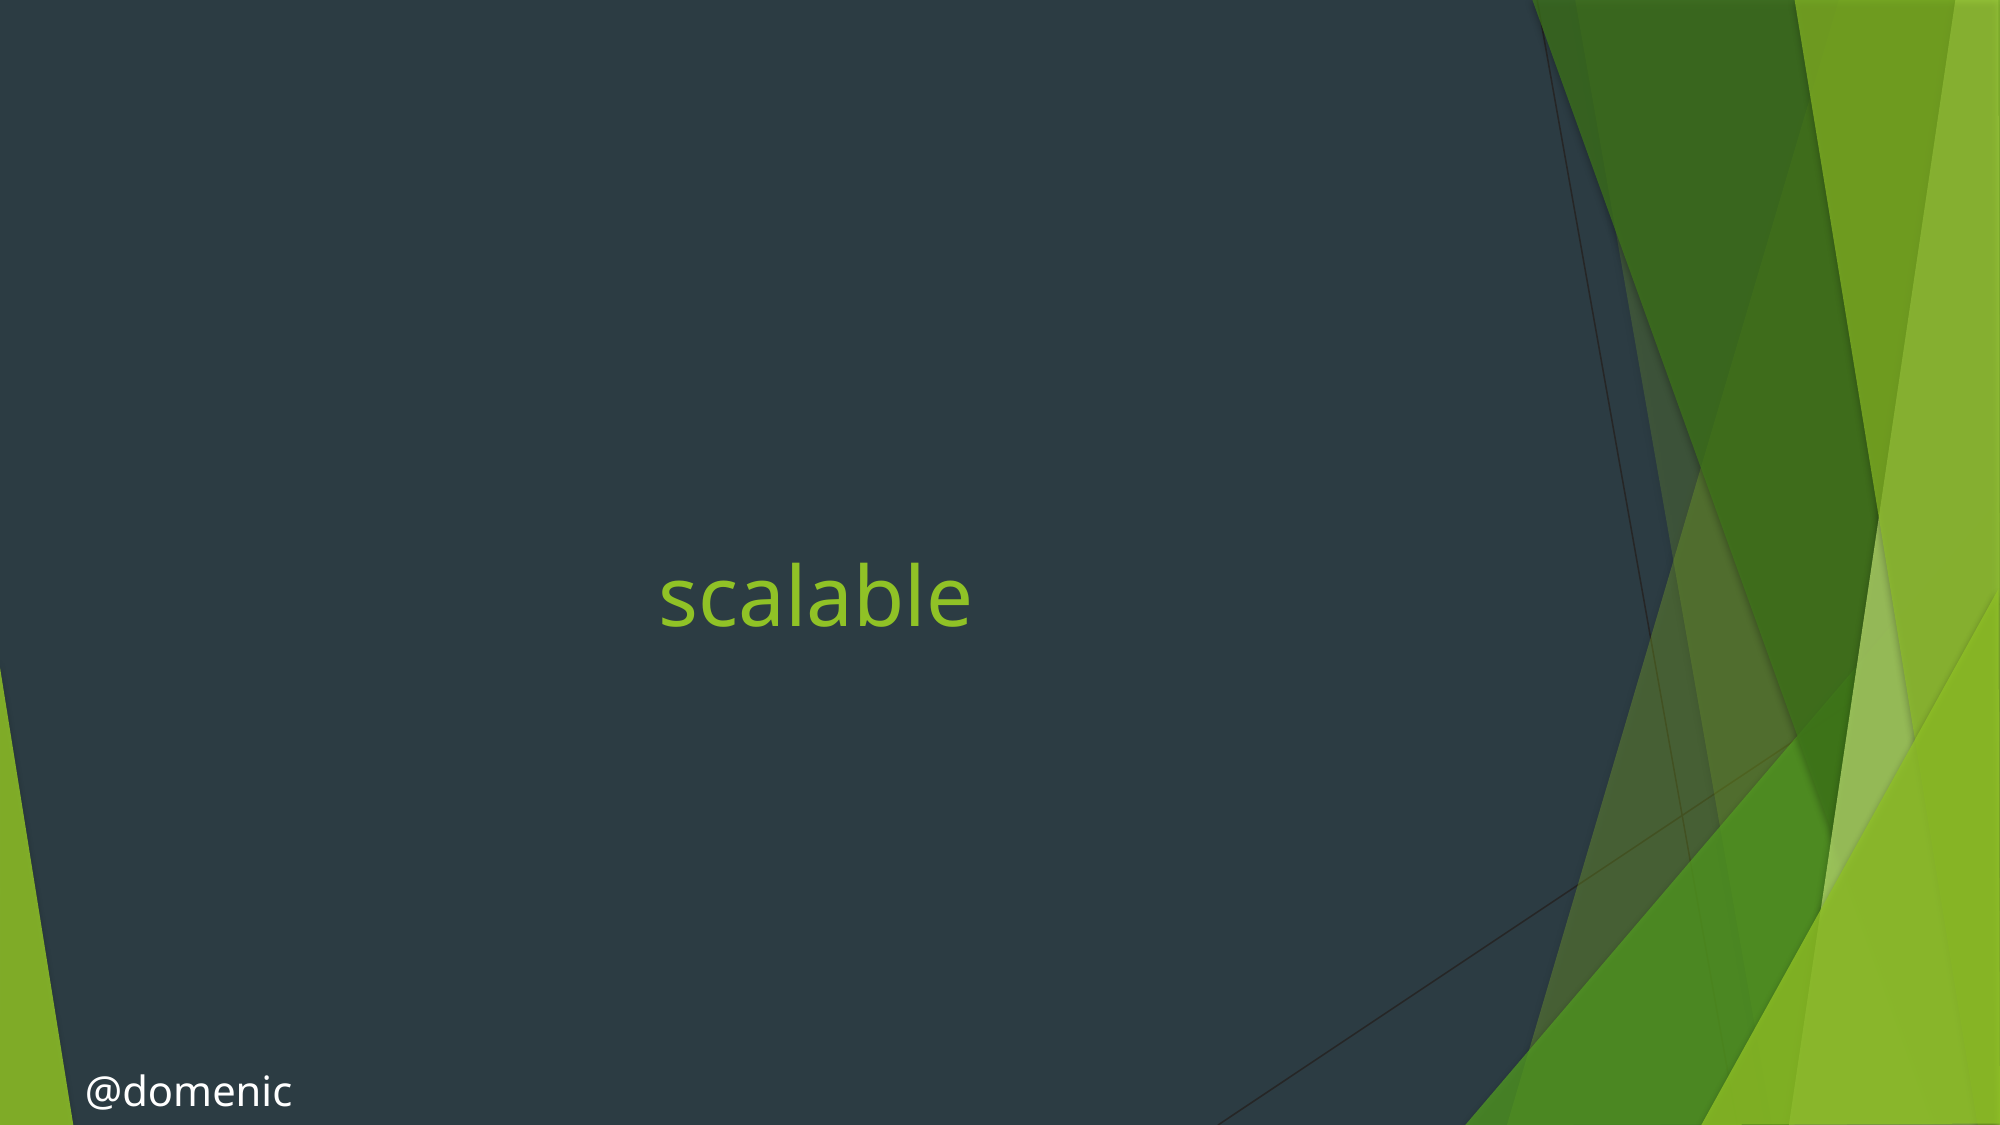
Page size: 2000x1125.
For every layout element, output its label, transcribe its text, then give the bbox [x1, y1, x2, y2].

footer @domenic [69, 1063, 1103, 1124]
title scalable [111, 443, 1522, 743]
